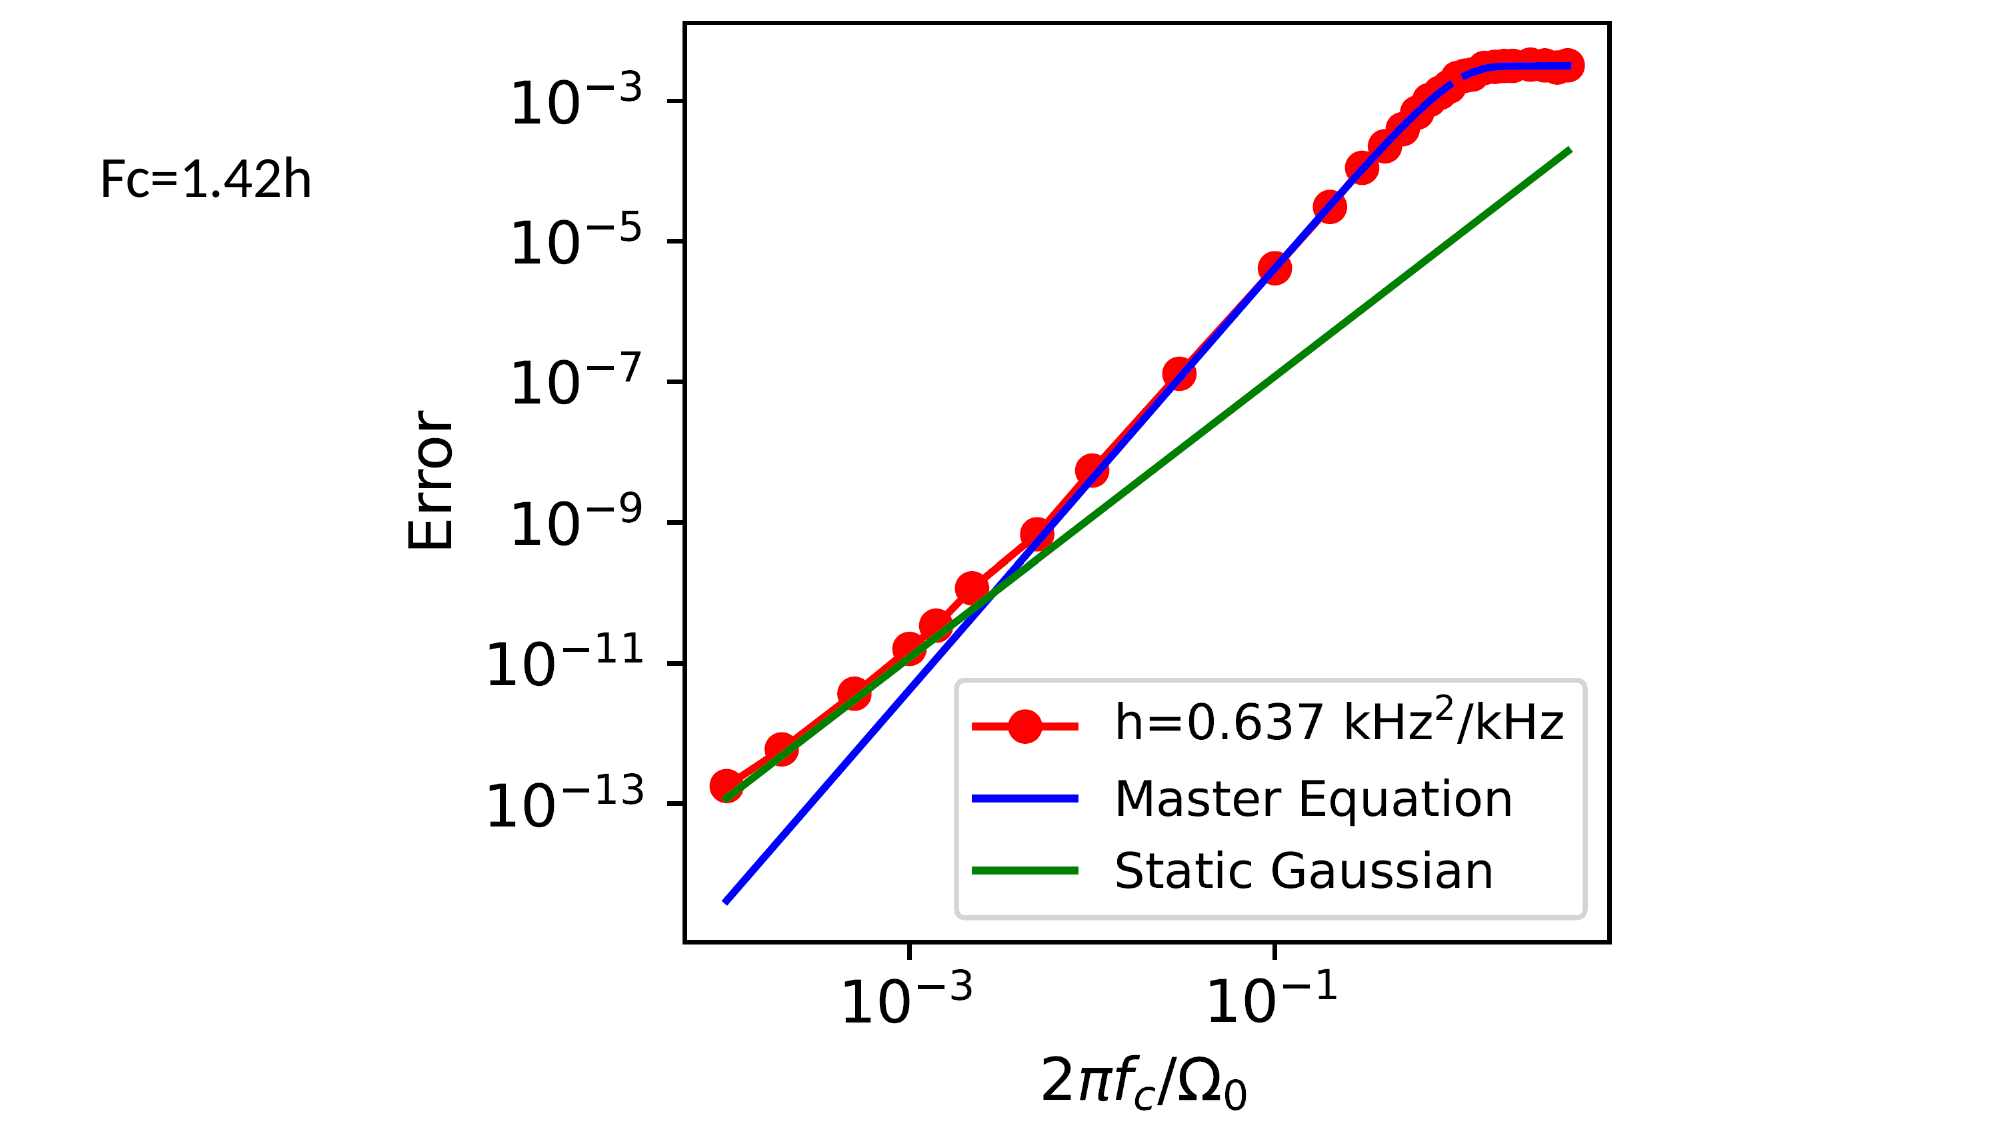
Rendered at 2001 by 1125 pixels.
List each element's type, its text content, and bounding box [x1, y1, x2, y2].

picture [375, 0, 1625, 1125]
text_box Fc=1.42h [84, 131, 369, 217]
